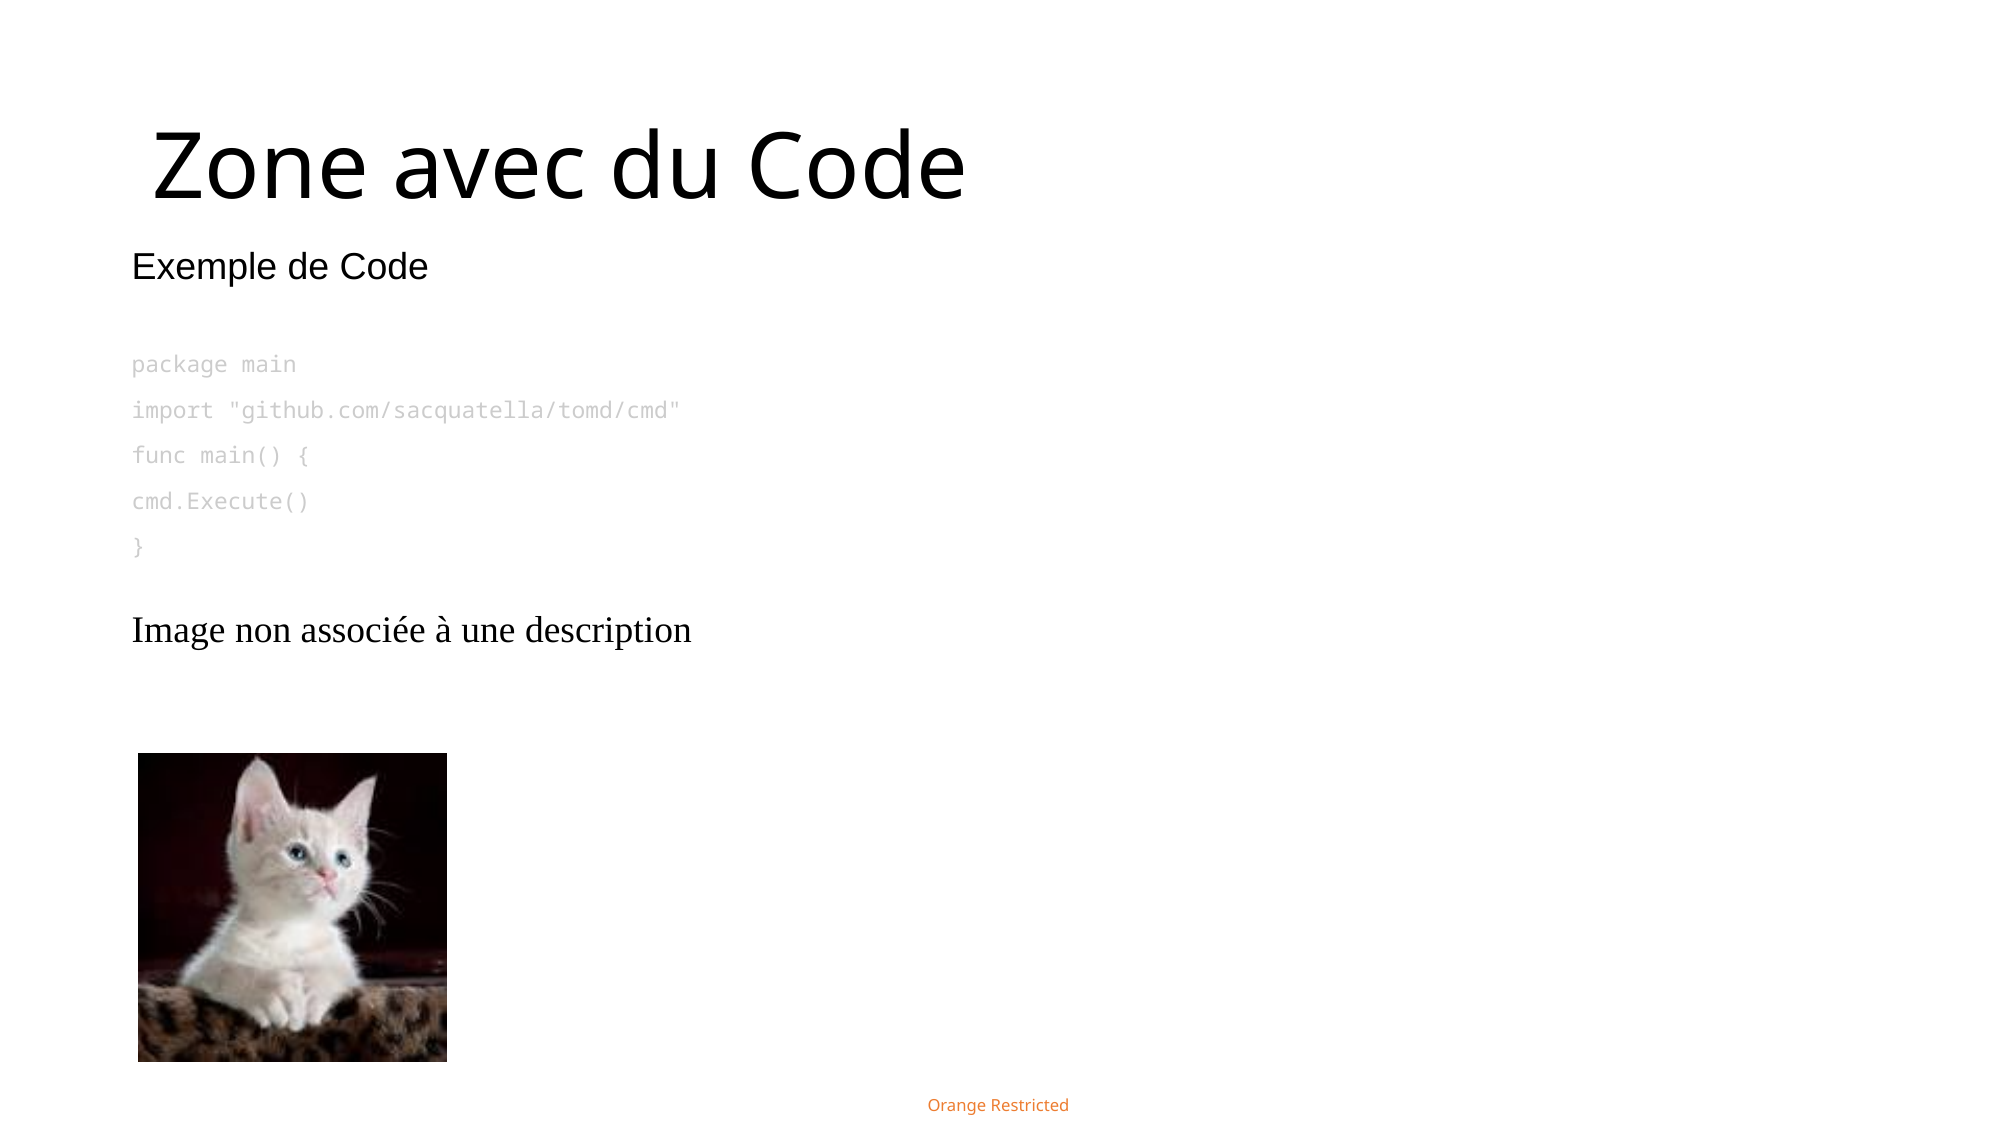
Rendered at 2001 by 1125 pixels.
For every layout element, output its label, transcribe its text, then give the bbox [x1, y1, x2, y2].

picture [137, 752, 447, 1063]
list Exemple de Code package main import "github.com/sacquatella/tomd/cmd" func main() { cmd.Execute() } Image non associée à une description [116, 120, 1272, 766]
title Zone avec du Code [137, 59, 1863, 278]
